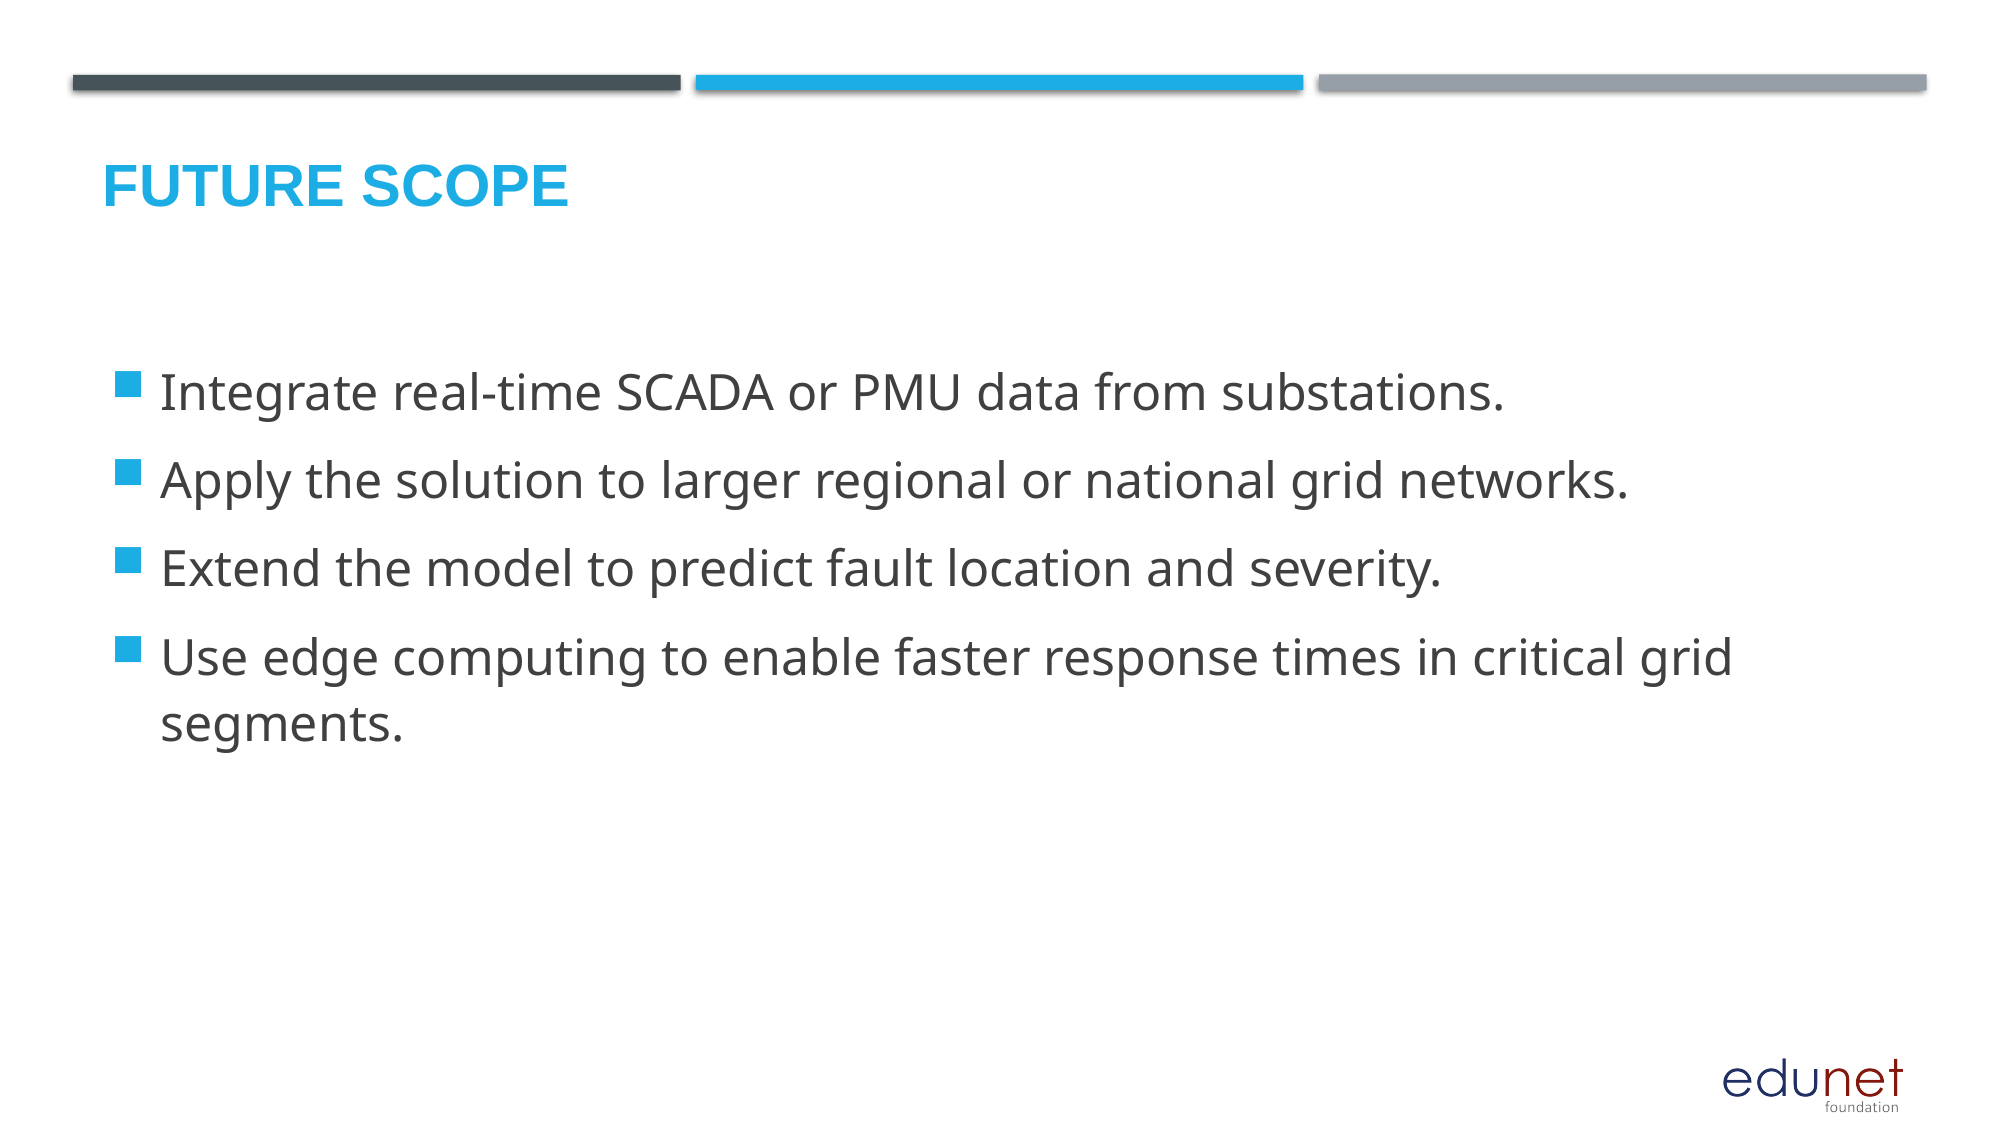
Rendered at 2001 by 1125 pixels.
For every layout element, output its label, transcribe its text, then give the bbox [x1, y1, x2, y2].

text_box Future scope [87, 138, 1898, 226]
picture [1719, 1056, 1905, 1116]
list Integrate real-time SCADA or PMU data from substations. Apply the solution to larger regional or national grid networks. Extend the model to predict fault location and severity. Use edge computing to enable faster response times in critical grid segments. [95, 213, 1905, 981]
